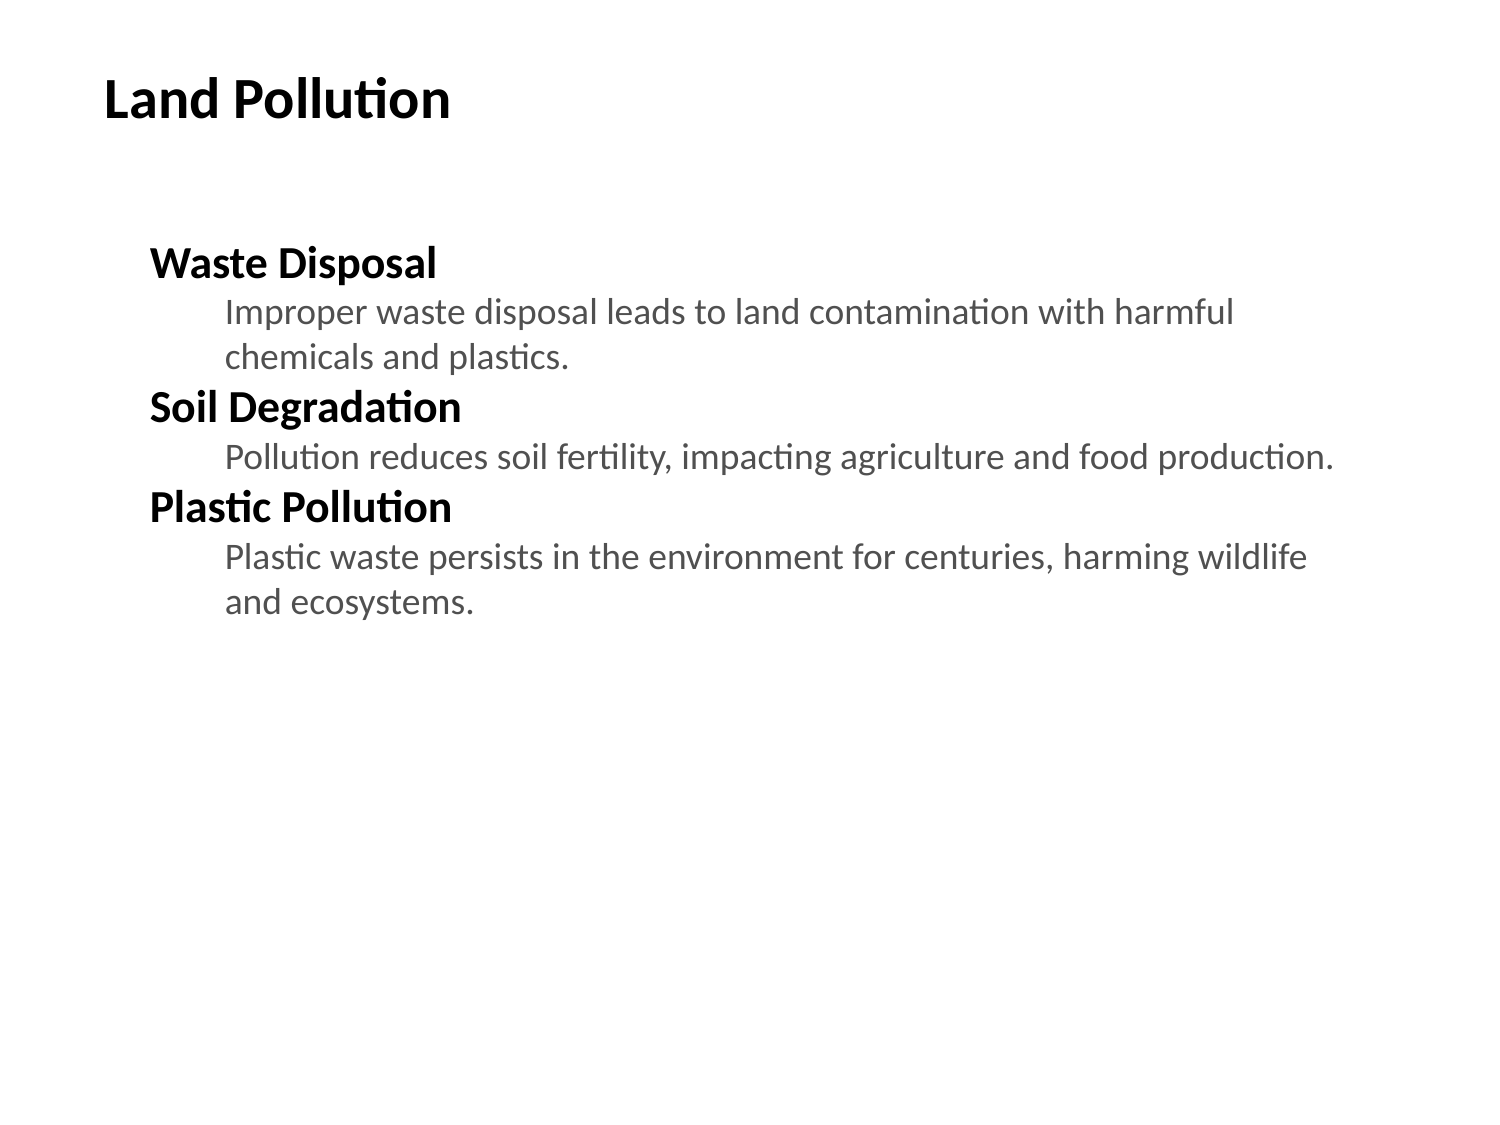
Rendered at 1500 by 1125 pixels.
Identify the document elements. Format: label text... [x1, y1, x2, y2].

text_box Land Pollution [89, 52, 1440, 188]
text_box Waste Disposal Improper waste disposal leads to land contamination with harmful chemicals and plastics. Soil Degradation Pollution reduces soil fertility, impacting agriculture and food production. Plastic Pollution Plastic waste persists in the environment for centuries, harming wildlife and ecosystems. [134, 224, 1365, 870]
